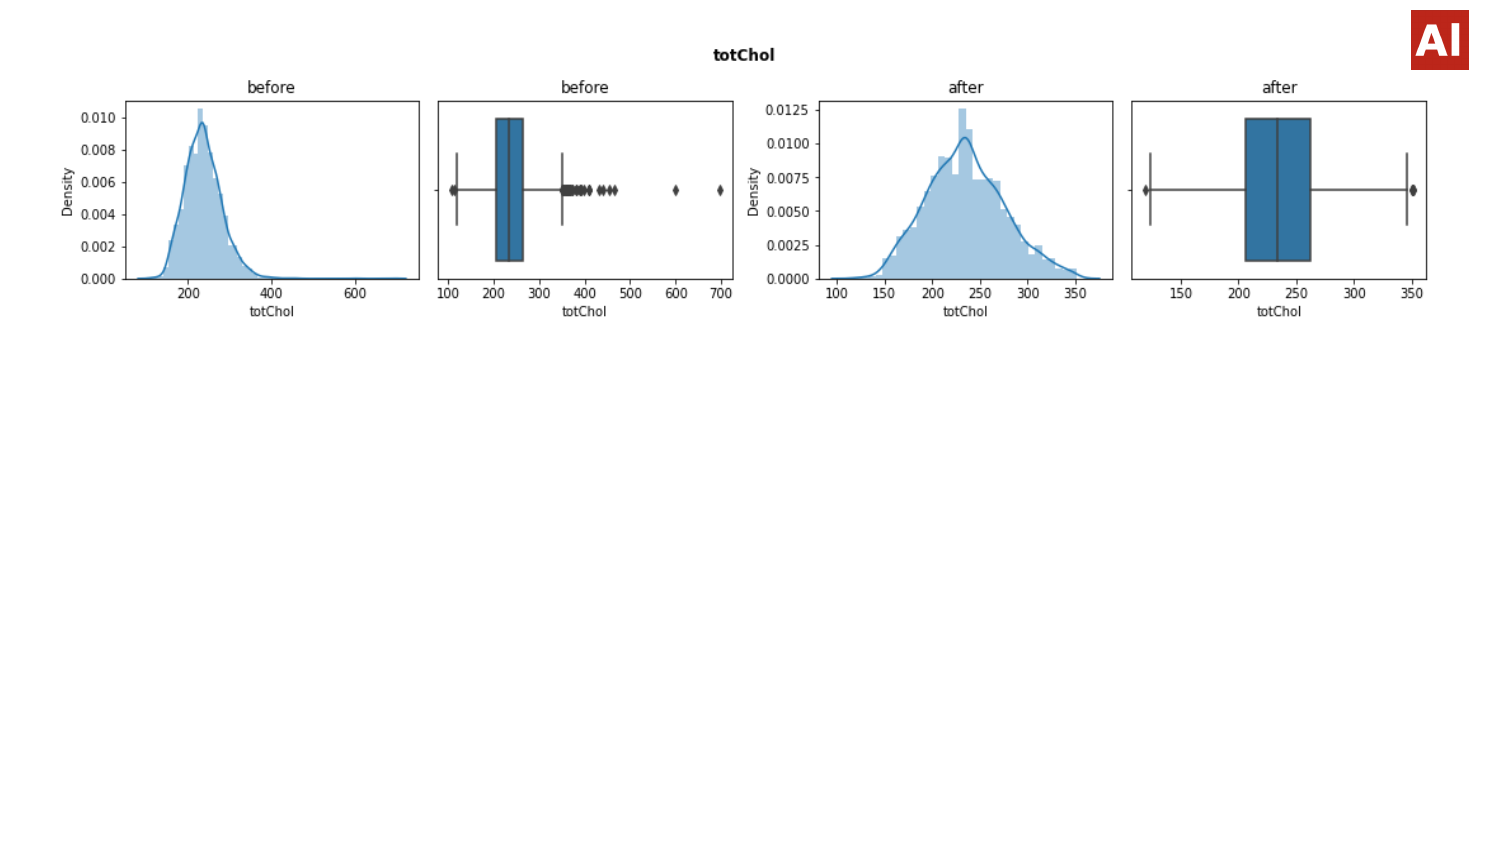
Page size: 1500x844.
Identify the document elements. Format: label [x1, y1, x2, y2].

picture [53, 10, 1469, 328]
